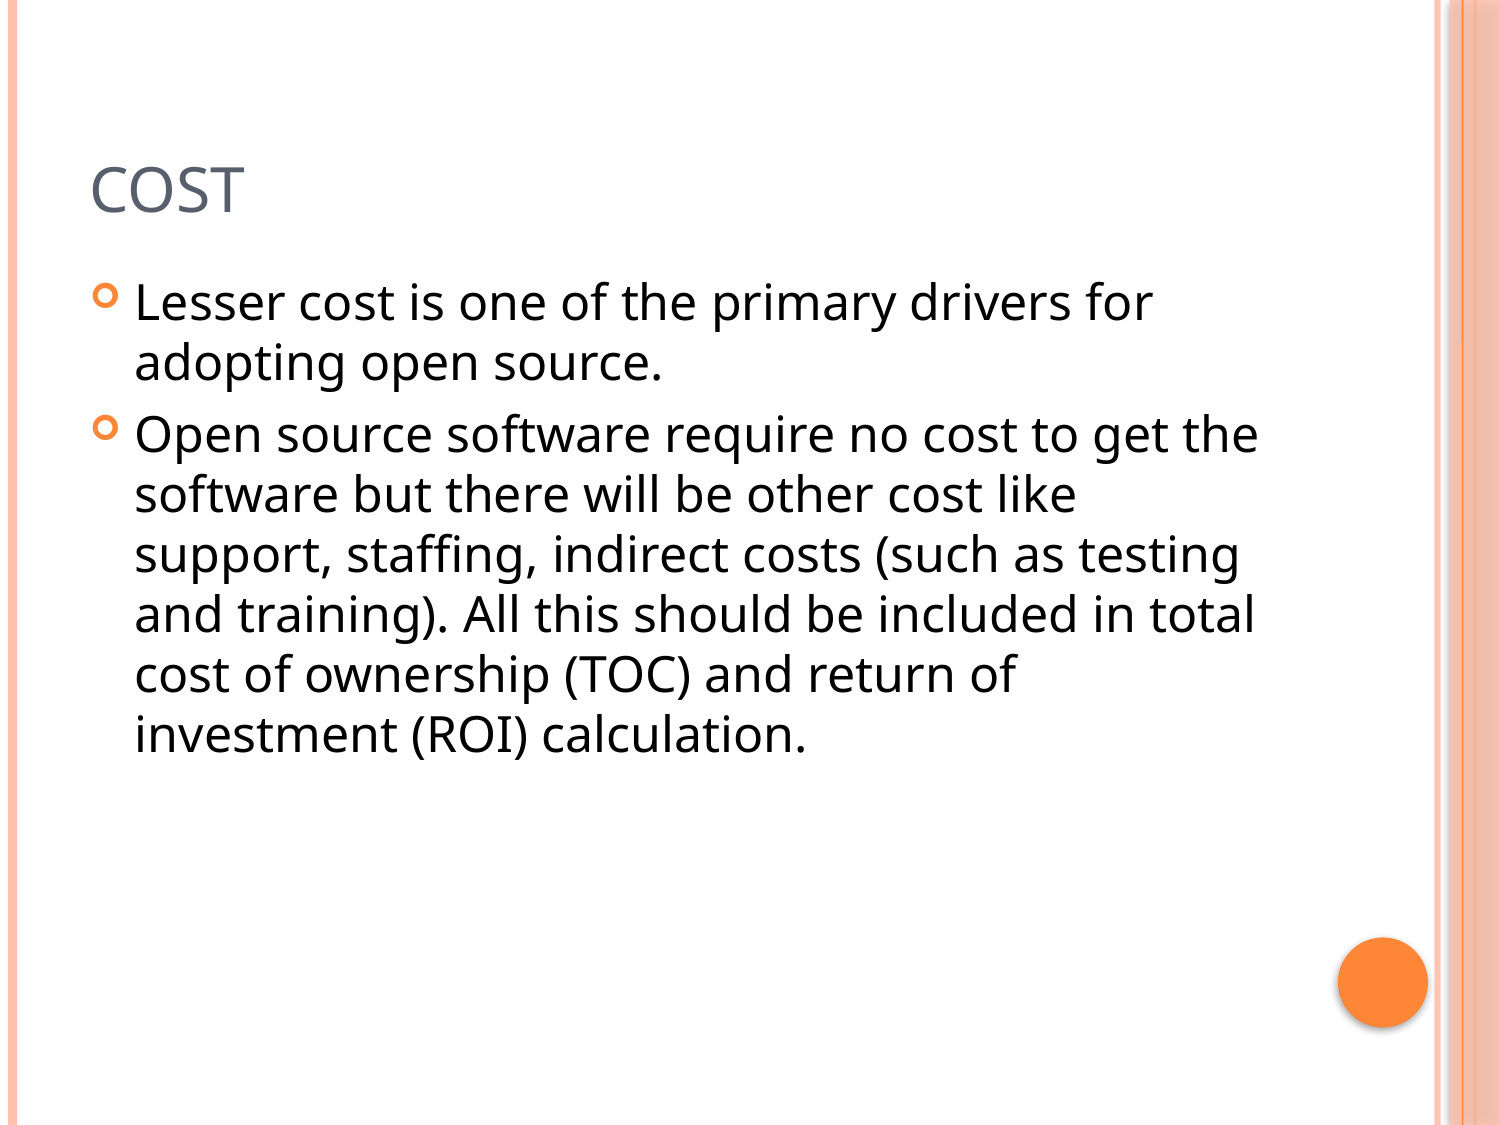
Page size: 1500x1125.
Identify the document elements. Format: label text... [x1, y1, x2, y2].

title Cost [75, 45, 1300, 233]
list Lesser cost is one of the primary drivers for adopting open source. Open source software require no cost to get the software but there will be other cost like support, staffing, indirect costs (such as testing and training). All this should be included in total cost of ownership (TOC) and return of investment (ROI) calculation. [75, 262, 1300, 1062]
